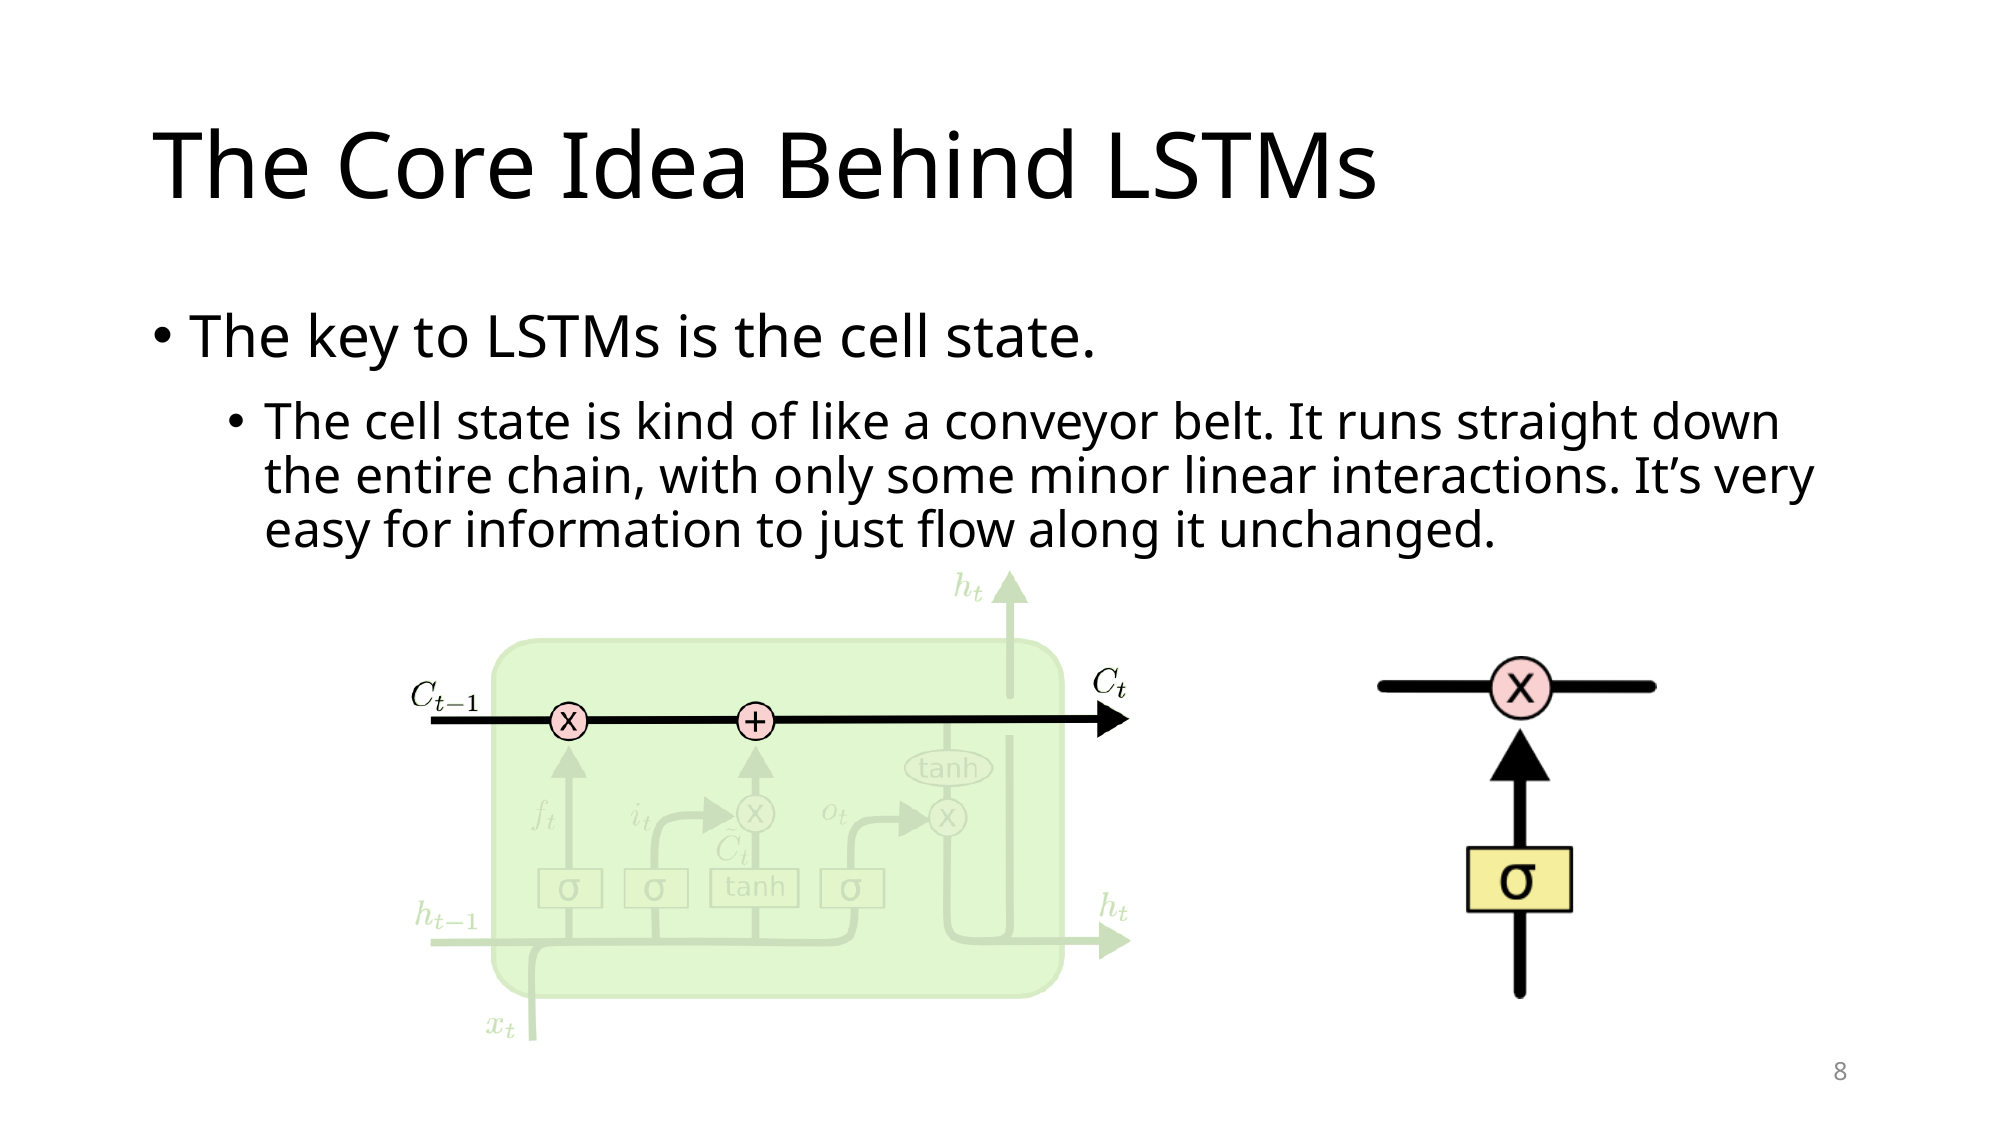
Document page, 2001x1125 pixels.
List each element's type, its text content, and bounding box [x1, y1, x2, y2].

title The Core Idea Behind LSTMs [137, 59, 1863, 278]
list The key to LSTMs is the cell state. The cell state is kind of like a conveyor belt. It runs straight down the entire chain, with only some minor linear interactions. It’s very easy for information to just flow along it unchanged. [137, 299, 1863, 1014]
picture [4, 562, 1658, 1051]
slide_number 8 [1412, 1042, 1863, 1103]
